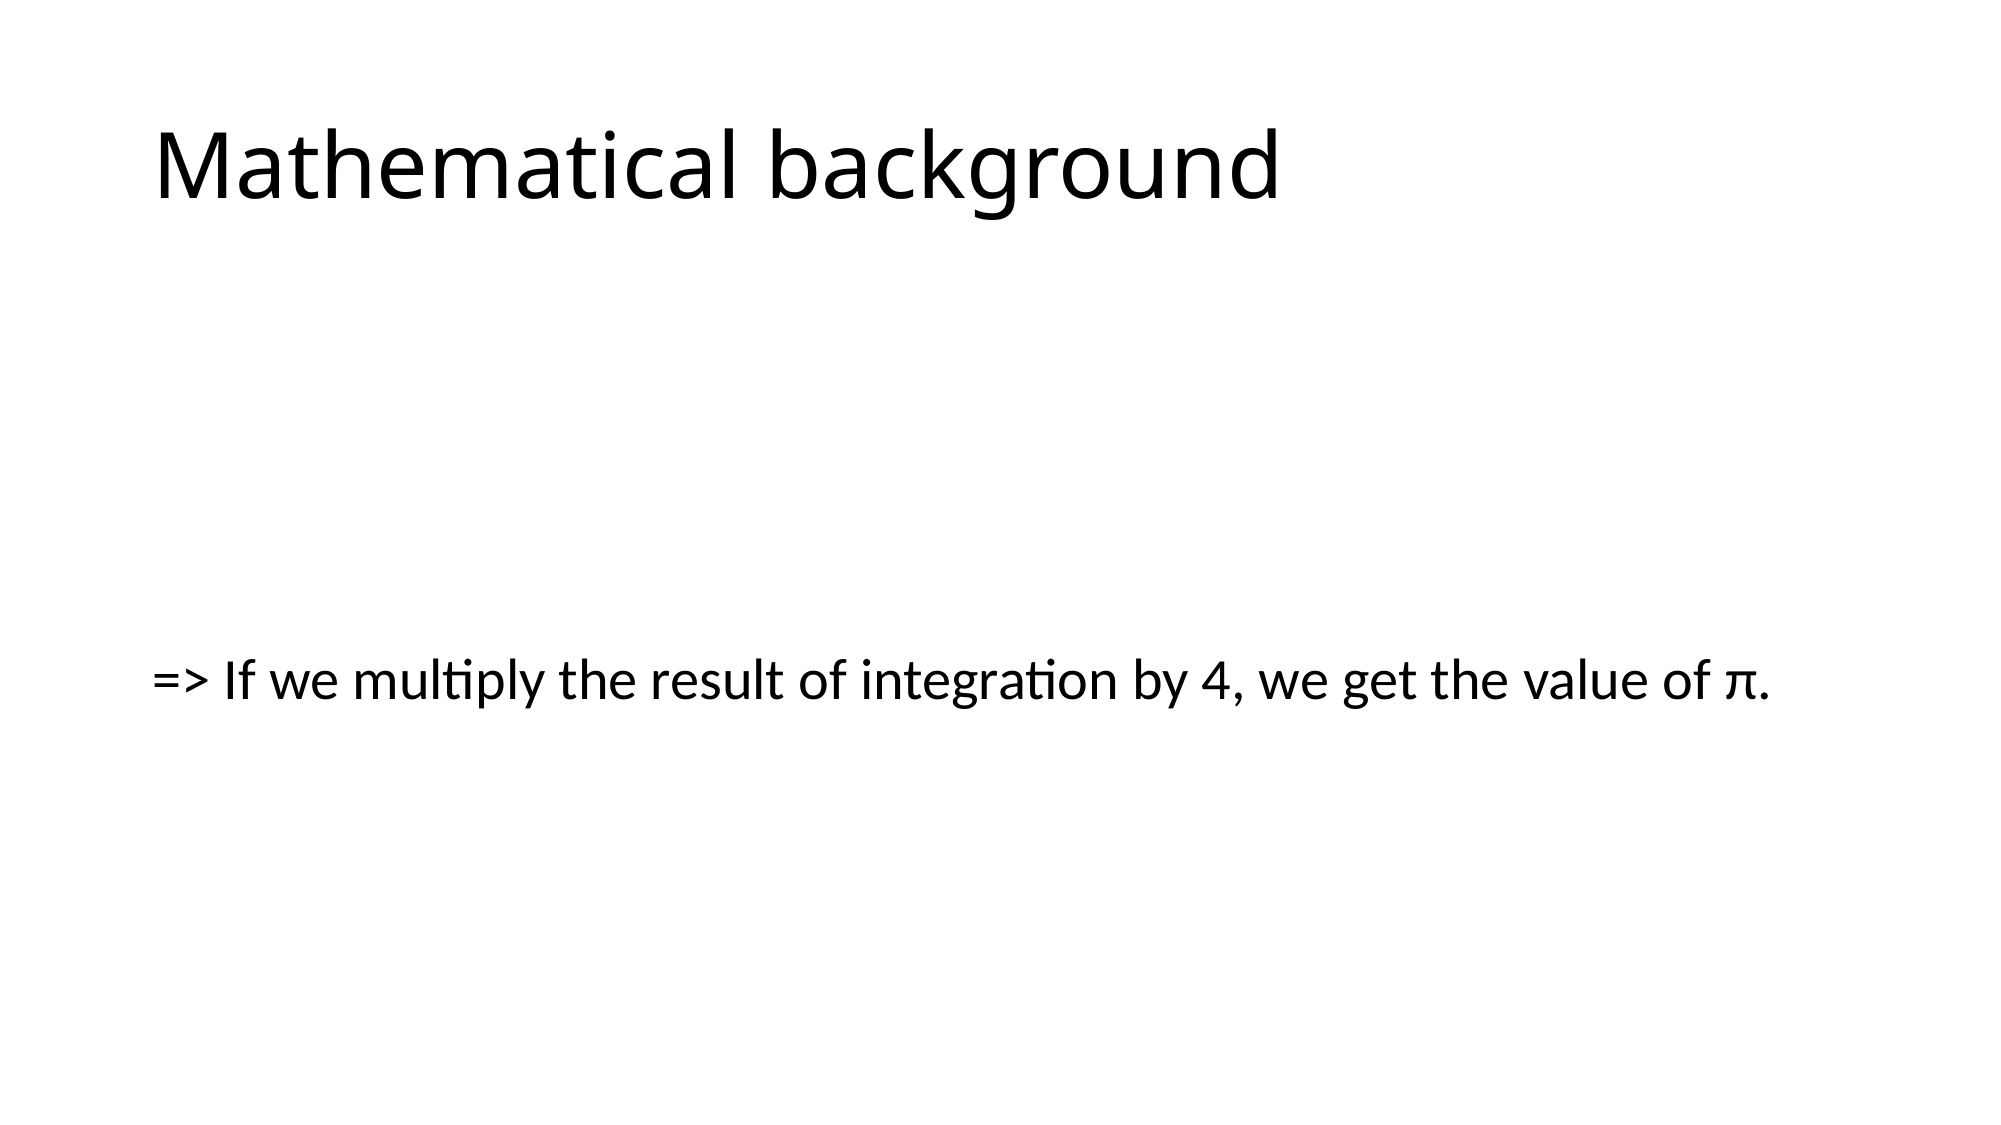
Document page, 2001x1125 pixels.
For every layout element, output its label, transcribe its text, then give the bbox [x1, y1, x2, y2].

title Mathematical background [137, 59, 1863, 278]
